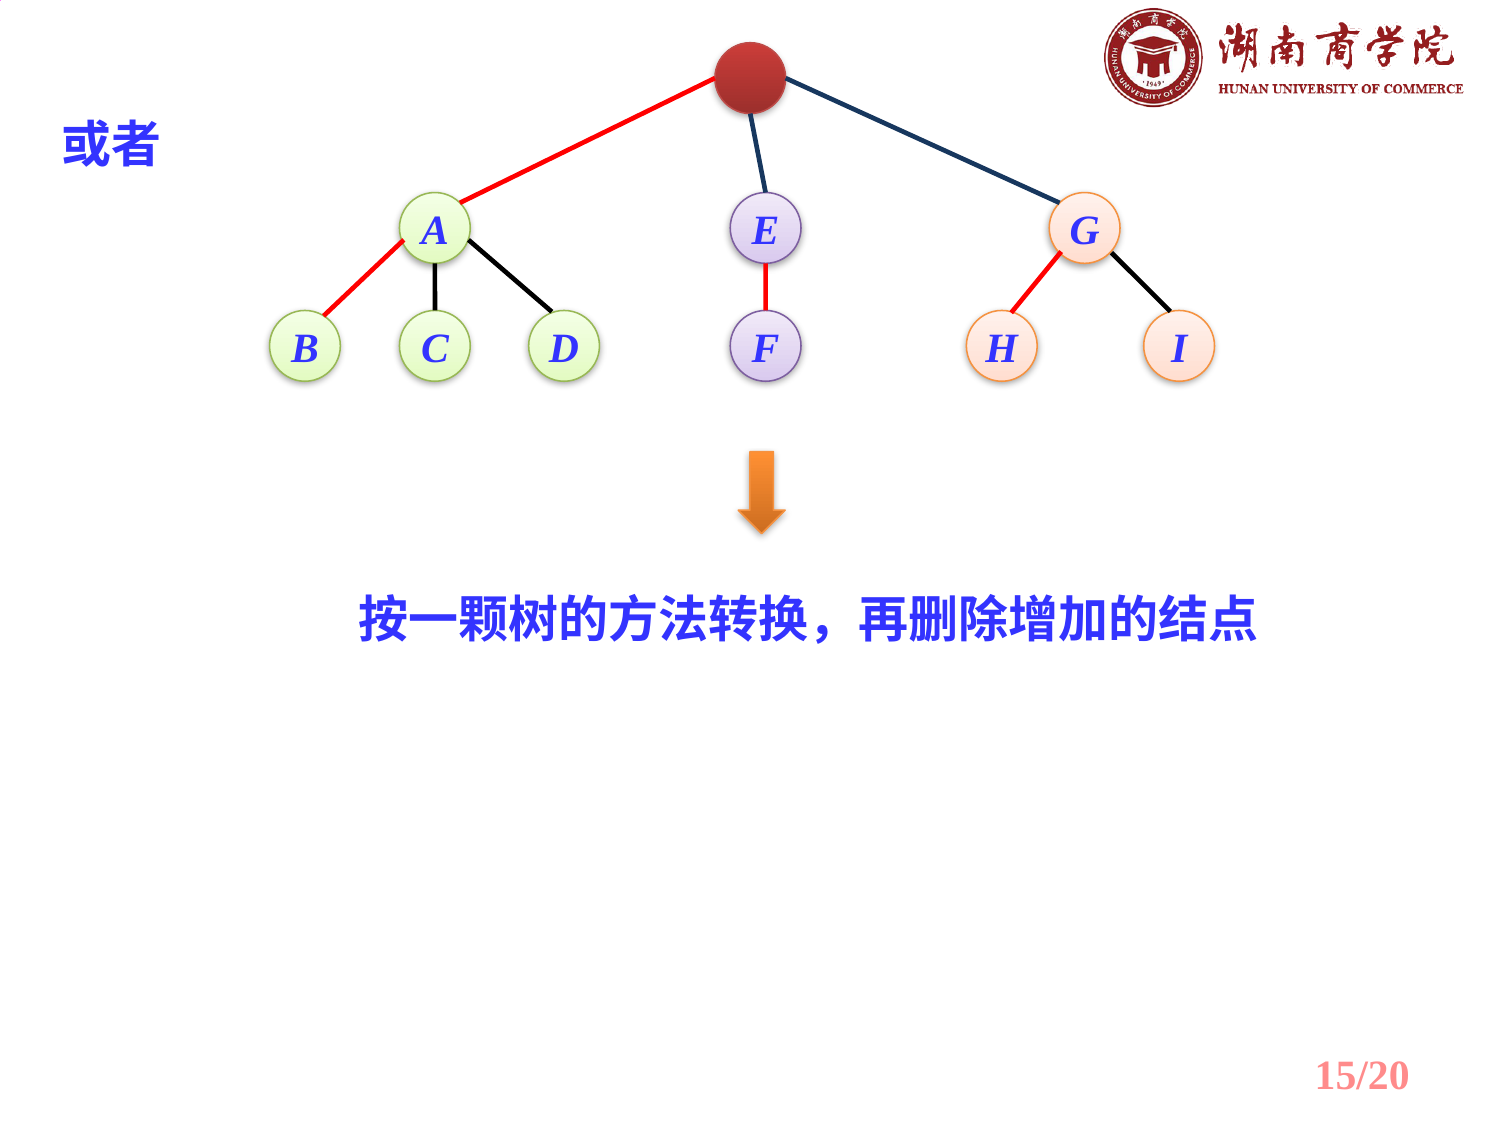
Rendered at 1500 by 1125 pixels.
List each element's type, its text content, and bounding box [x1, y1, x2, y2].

picture [1074, 0, 1489, 113]
text_box E [729, 213, 802, 238]
text_box D [527, 319, 601, 345]
text_box G [1048, 191, 1121, 238]
text_box C [398, 310, 471, 345]
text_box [459, 42, 1060, 205]
text_box I [1143, 309, 1216, 383]
text_box 或者 [46, 105, 270, 181]
text_box B [268, 309, 342, 383]
text_box F [730, 355, 801, 383]
text_box D [529, 355, 600, 383]
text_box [292, 451, 1325, 657]
text_box C [399, 355, 470, 383]
text_box H [965, 319, 1038, 345]
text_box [434, 239, 1171, 312]
text_box H [966, 355, 1037, 383]
slide_number 15/20 [1074, 1042, 1425, 1103]
text_box F [729, 319, 802, 345]
text_box A [398, 191, 472, 264]
